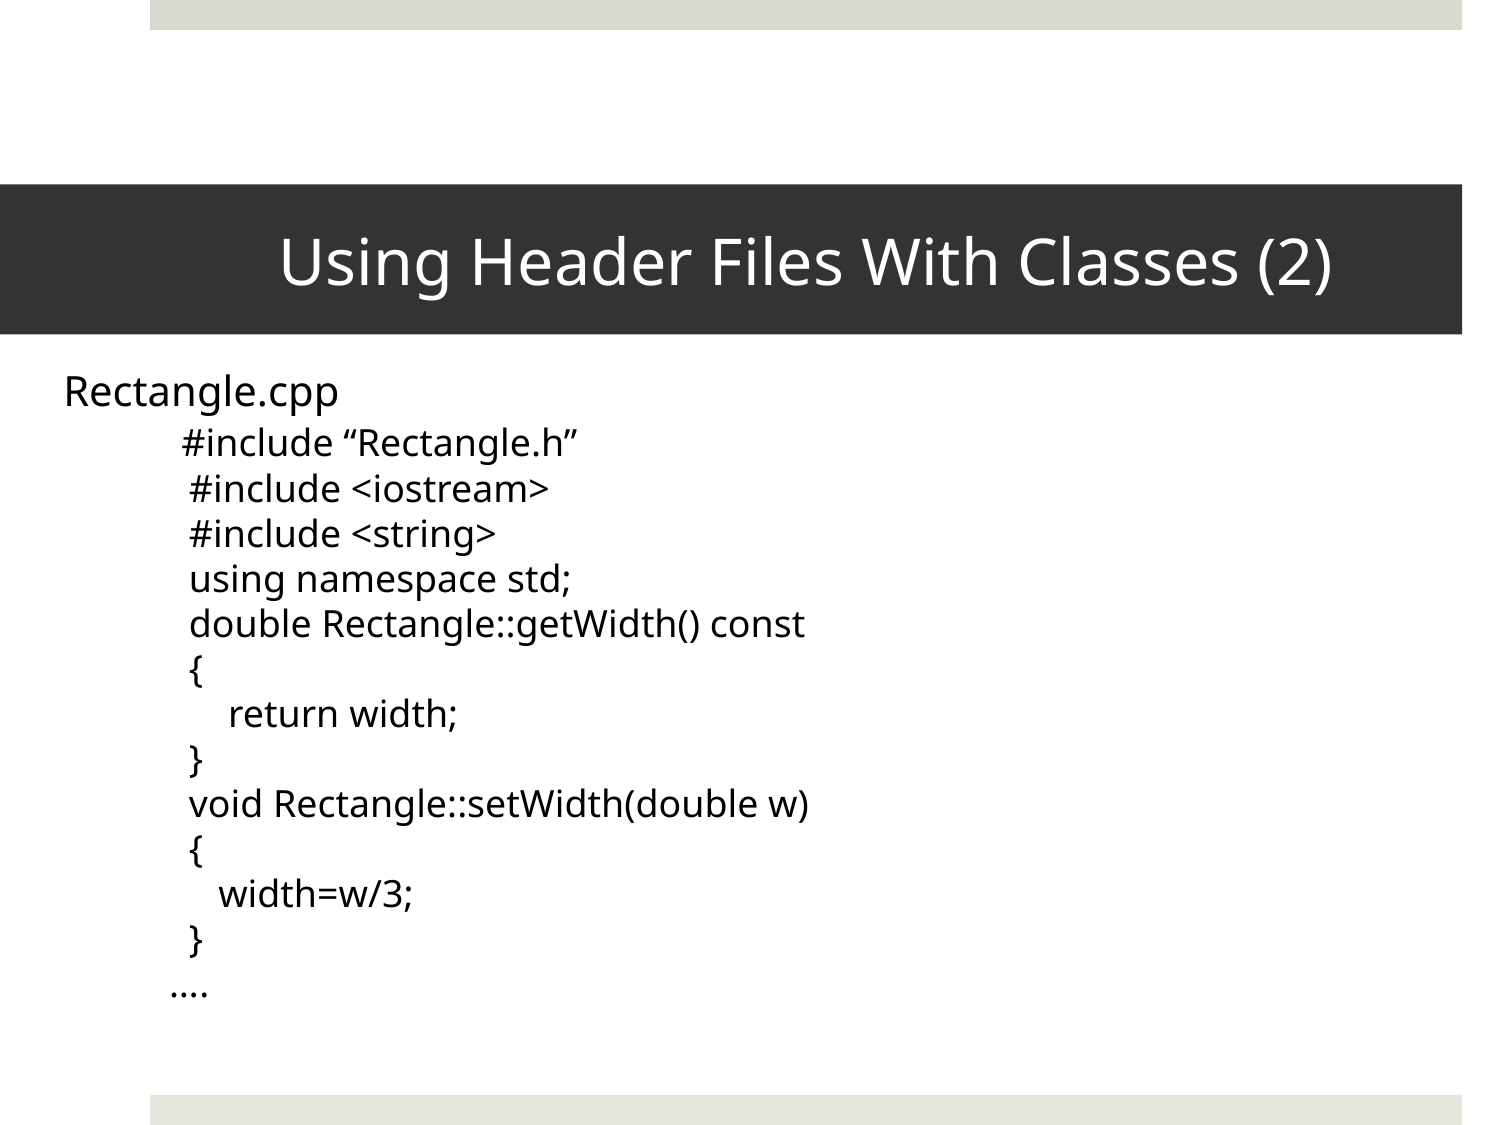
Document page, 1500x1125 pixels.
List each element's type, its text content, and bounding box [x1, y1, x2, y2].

text_box Rectangle.cpp #include “Rectangle.h” #include <iostream> #include <string> using namespace std; double Rectangle::getWidth() const { return width; } void Rectangle::setWidth(double w) { width=w/3; } …. [37, 357, 1416, 1062]
title Using Header Files With Classes (2) [0, 184, 1463, 335]
